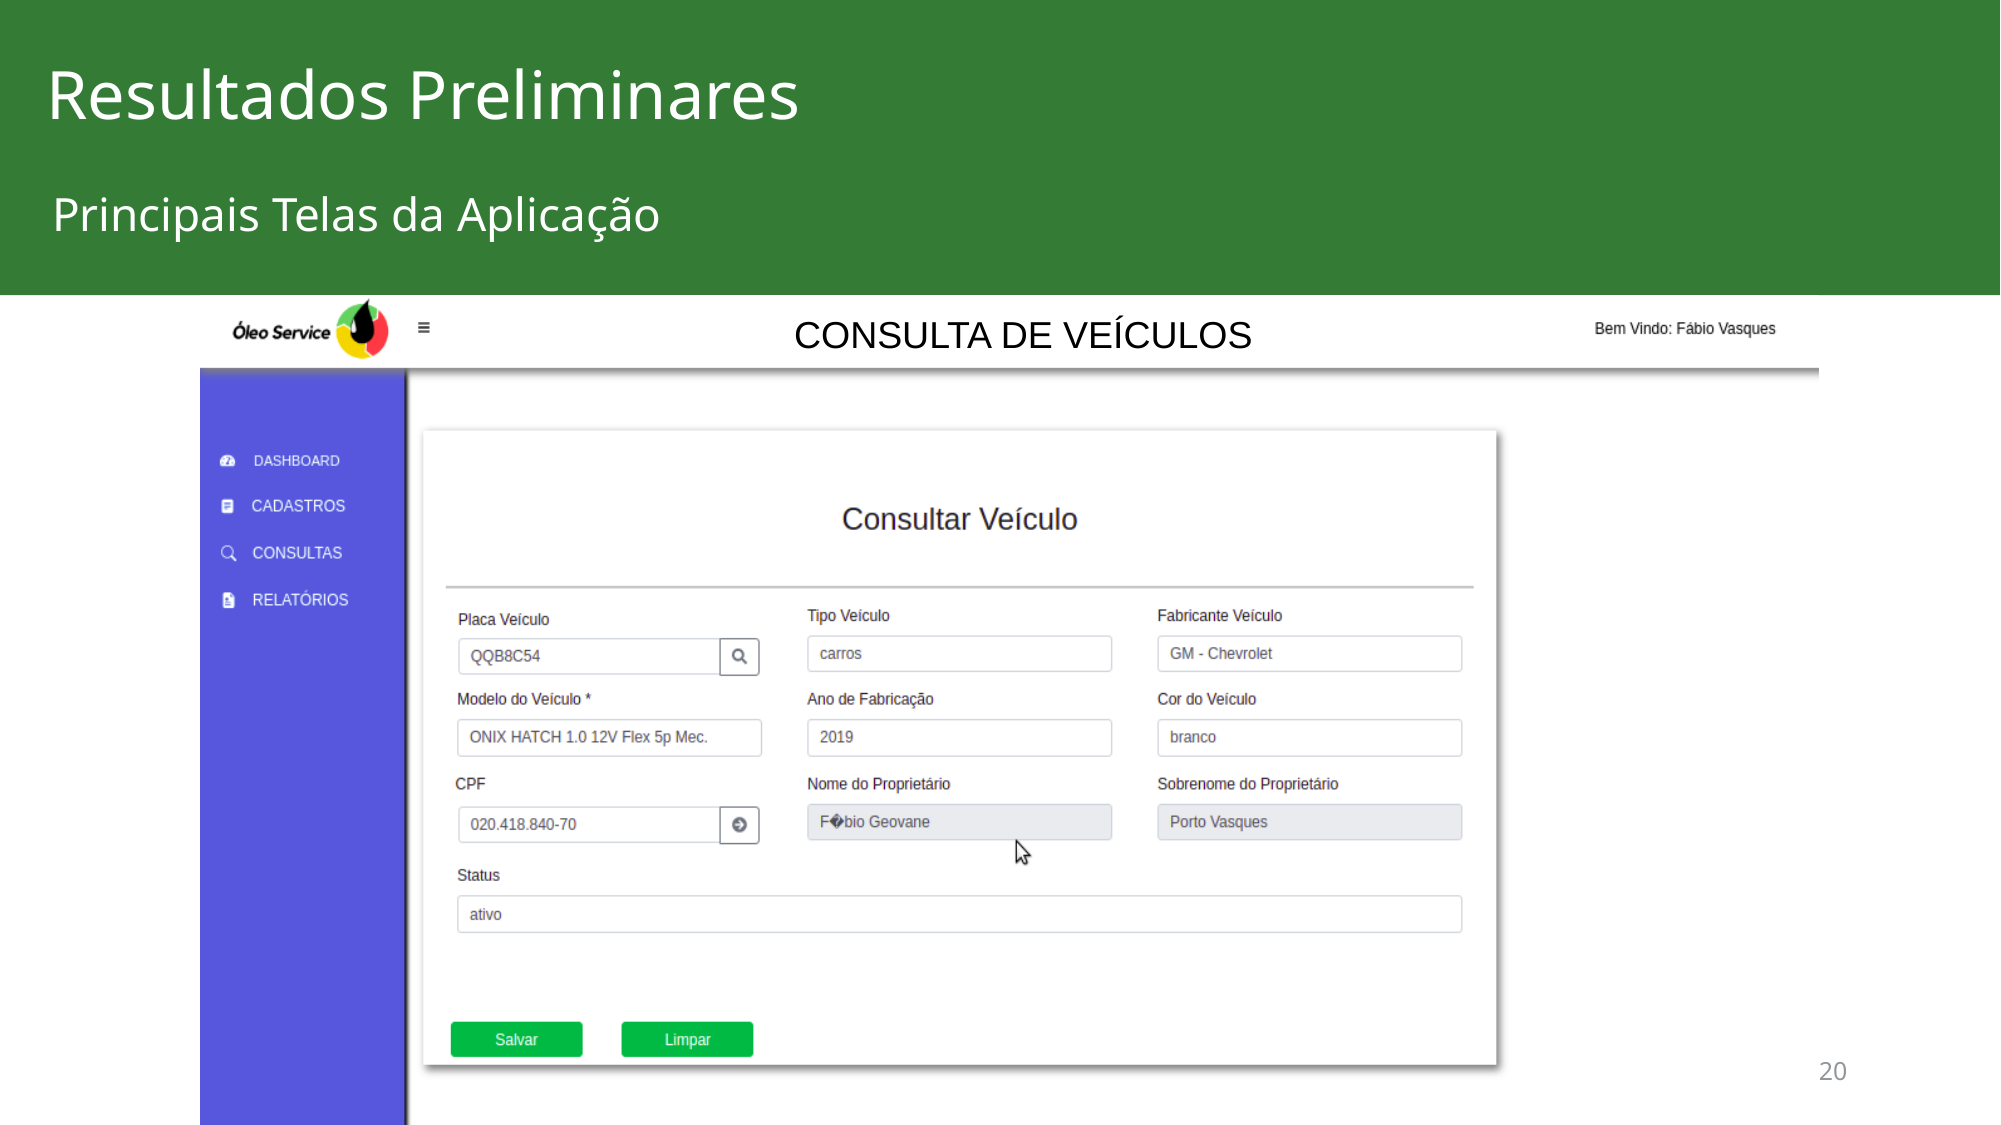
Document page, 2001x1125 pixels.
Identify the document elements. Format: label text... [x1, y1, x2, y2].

picture [0, 0, 1820, 1125]
text_box Principais Telas da Aplicação [454, 133, 886, 278]
text_box Resultados Preliminares [454, 45, 1264, 260]
text_box 1 [1824, 1042, 1863, 1103]
text_box [454, 0, 2000, 297]
